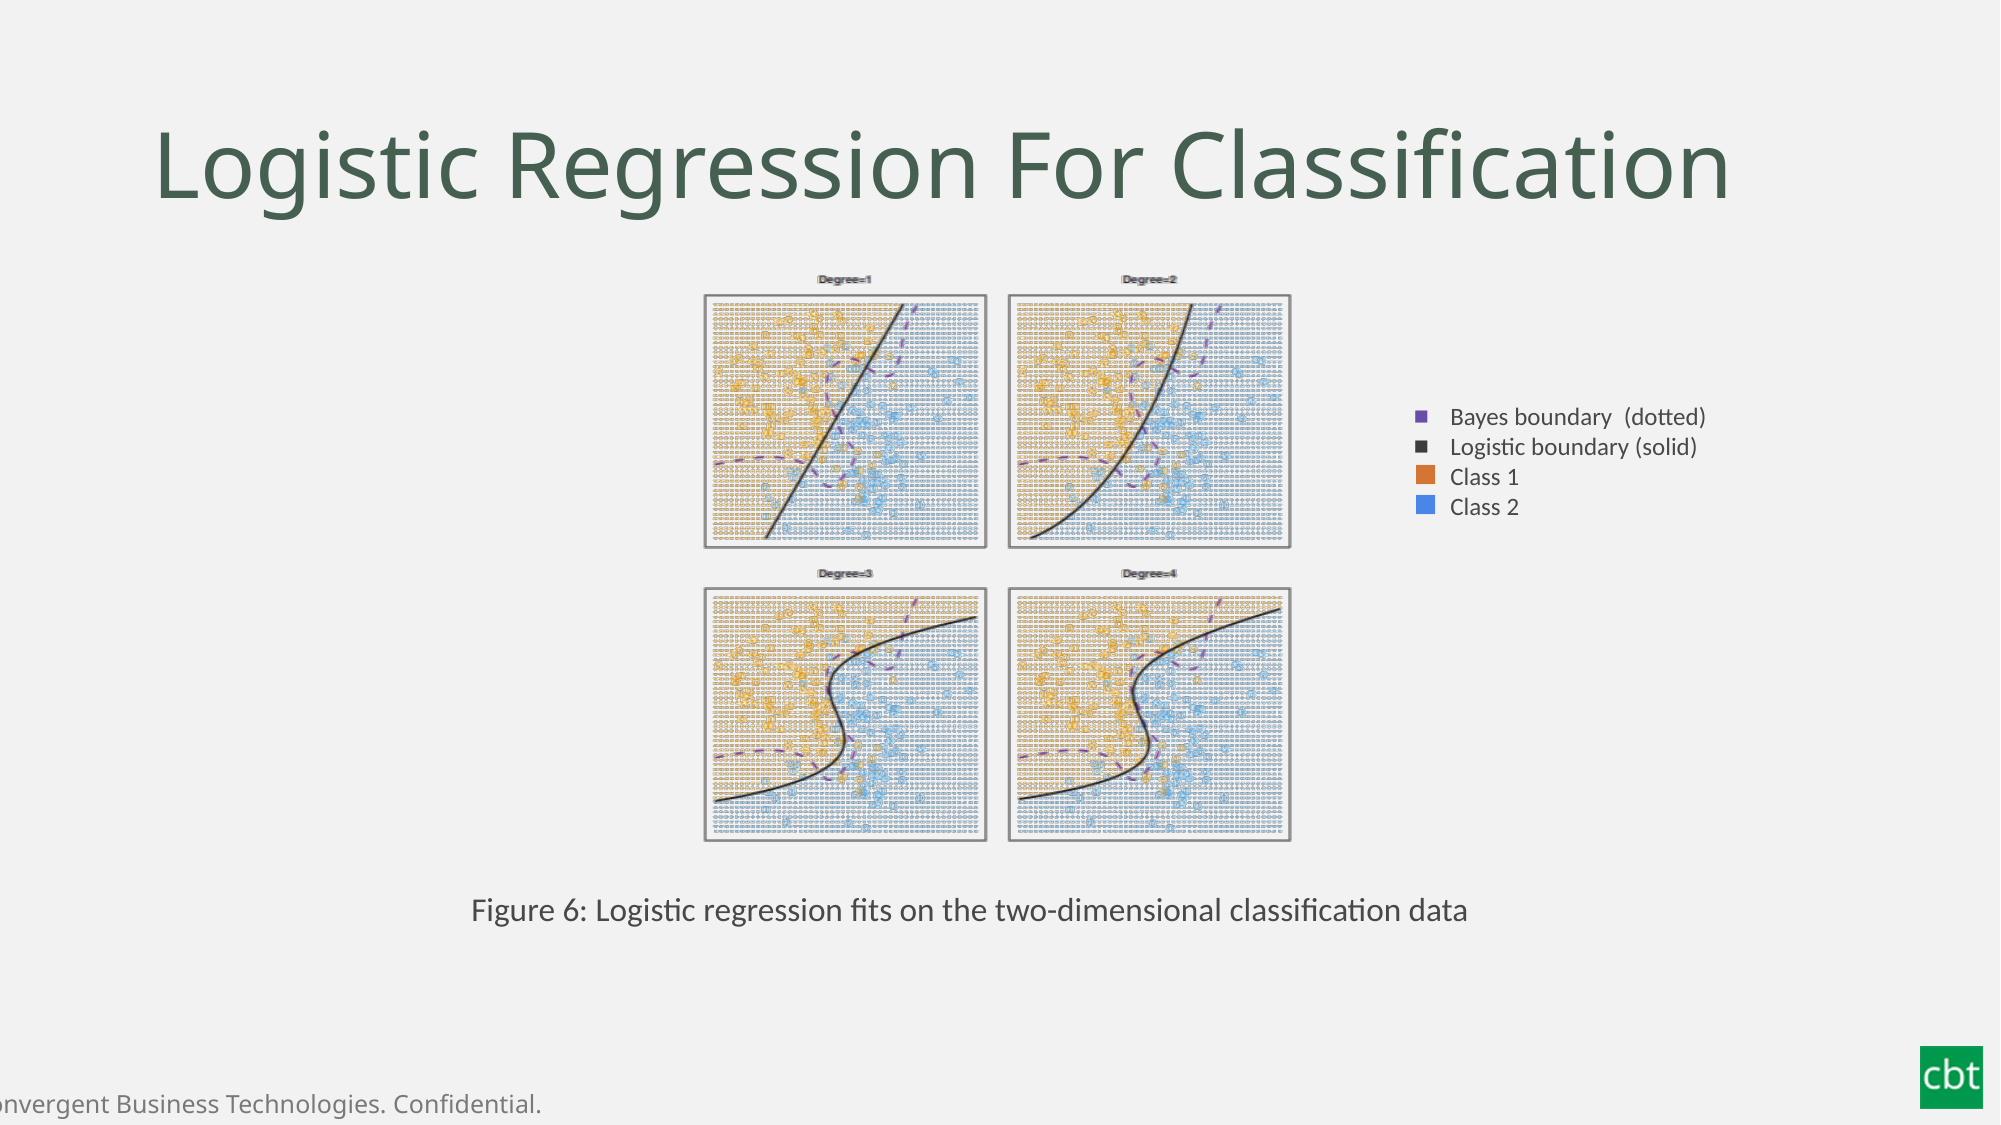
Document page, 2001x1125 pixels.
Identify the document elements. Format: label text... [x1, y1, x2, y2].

picture [1920, 1046, 1984, 1109]
text_box Bayes boundary (dotted) Logistic boundary (solid) Class 1 Class 2 [1382, 359, 1747, 622]
title Logistic Regression For Classification [137, 59, 1863, 278]
text_box Figure 6: Logistic regression fits on the two-dimensional classification data [456, 873, 1545, 961]
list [644, 258, 1371, 853]
